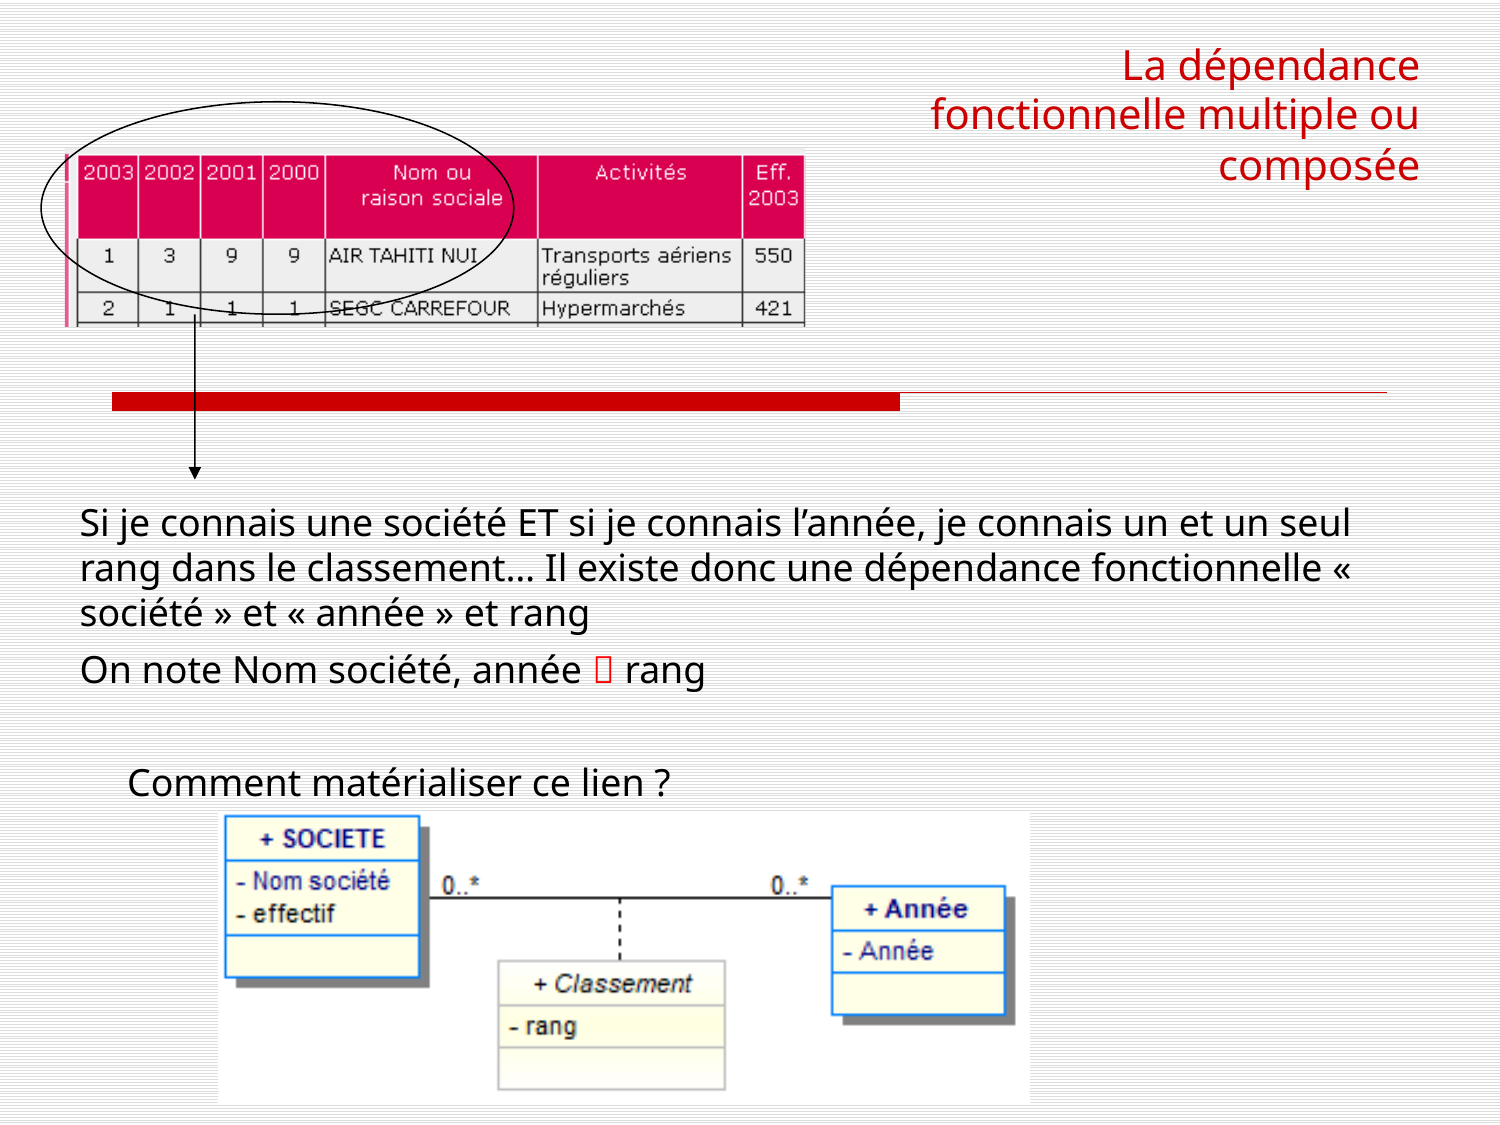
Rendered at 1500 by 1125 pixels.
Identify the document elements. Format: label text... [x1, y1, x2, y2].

text_box [41, 167, 59, 249]
text_box La dépendance fonctionnelle multiple ou composée [879, 31, 1436, 196]
picture [218, 811, 1030, 1104]
picture [64, 148, 806, 327]
text_box Si je connais une société ET si je connais l’année, je connais un et un seul rang dans le classement… Il existe donc une dépendance fonctionnelle « société » et « année » et rang On note Nom société, année  rang [64, 491, 1400, 699]
text_box [188, 335, 202, 480]
text_box Comment matérialiser ce lien ? [112, 751, 739, 812]
text_box [83, 101, 471, 147]
